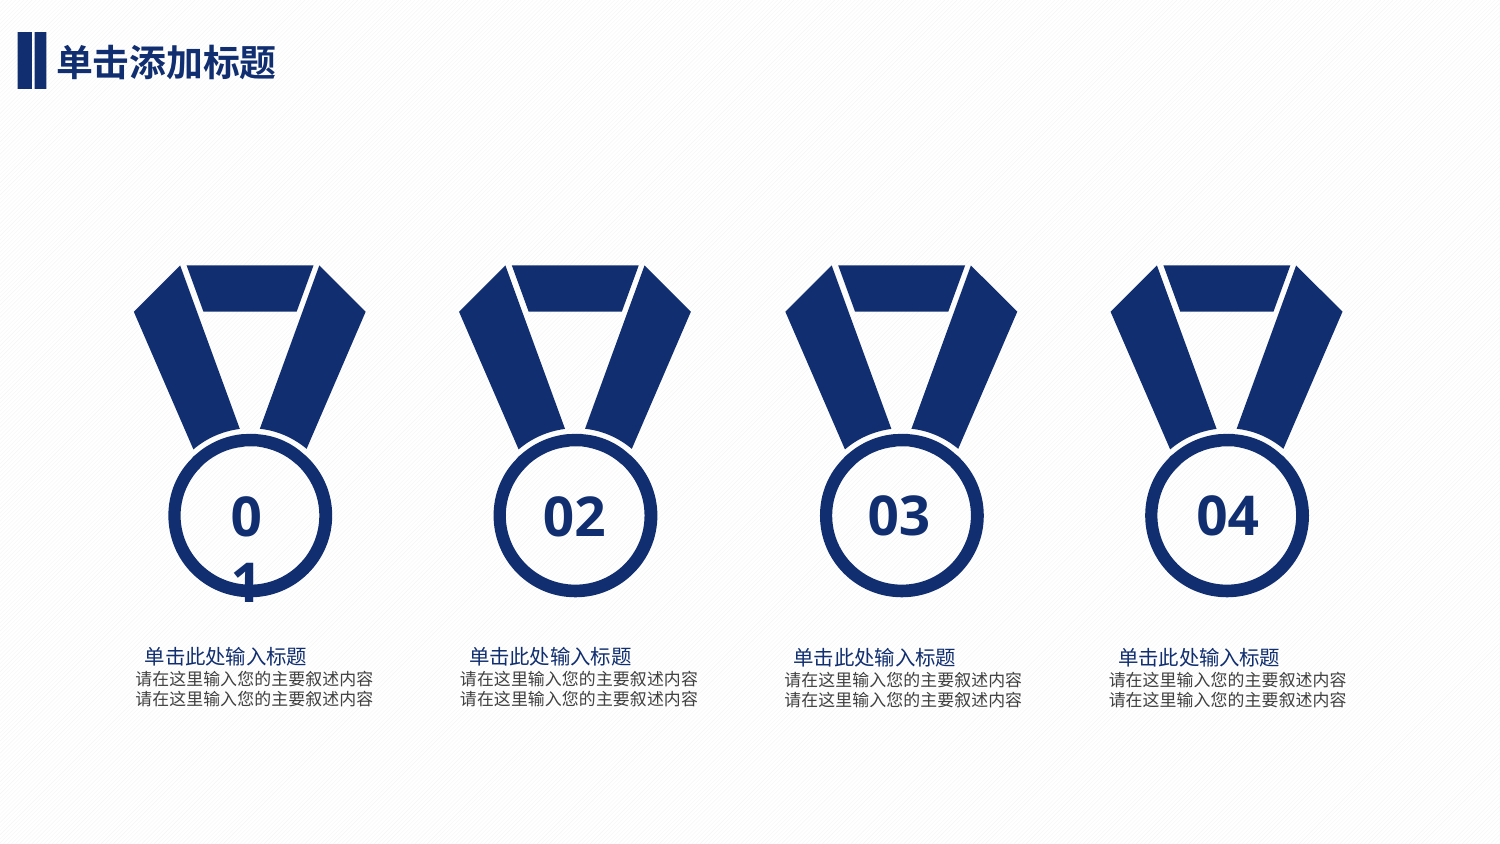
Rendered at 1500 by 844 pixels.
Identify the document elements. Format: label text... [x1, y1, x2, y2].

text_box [458, 265, 692, 598]
text_box 单击此处输入标题 请在这里输入您的主要叙述内容 请在这里输入您的主要叙述内容 [120, 636, 389, 769]
text_box [16, 30, 32, 91]
text_box [32, 30, 48, 91]
text_box 单击此处输入标题 请在这里输入您的主要叙述内容 请在这里输入您的主要叙述内容 [1094, 637, 1362, 769]
text_box 单击添加标题 [48, 32, 405, 91]
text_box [785, 265, 1018, 598]
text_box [1110, 265, 1343, 598]
text_box 单击此处输入标题 请在这里输入您的主要叙述内容 请在这里输入您的主要叙述内容 [769, 637, 1038, 769]
text_box 单击此处输入标题 请在这里输入您的主要叙述内容 请在这里输入您的主要叙述内容 [445, 636, 713, 769]
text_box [133, 265, 366, 598]
